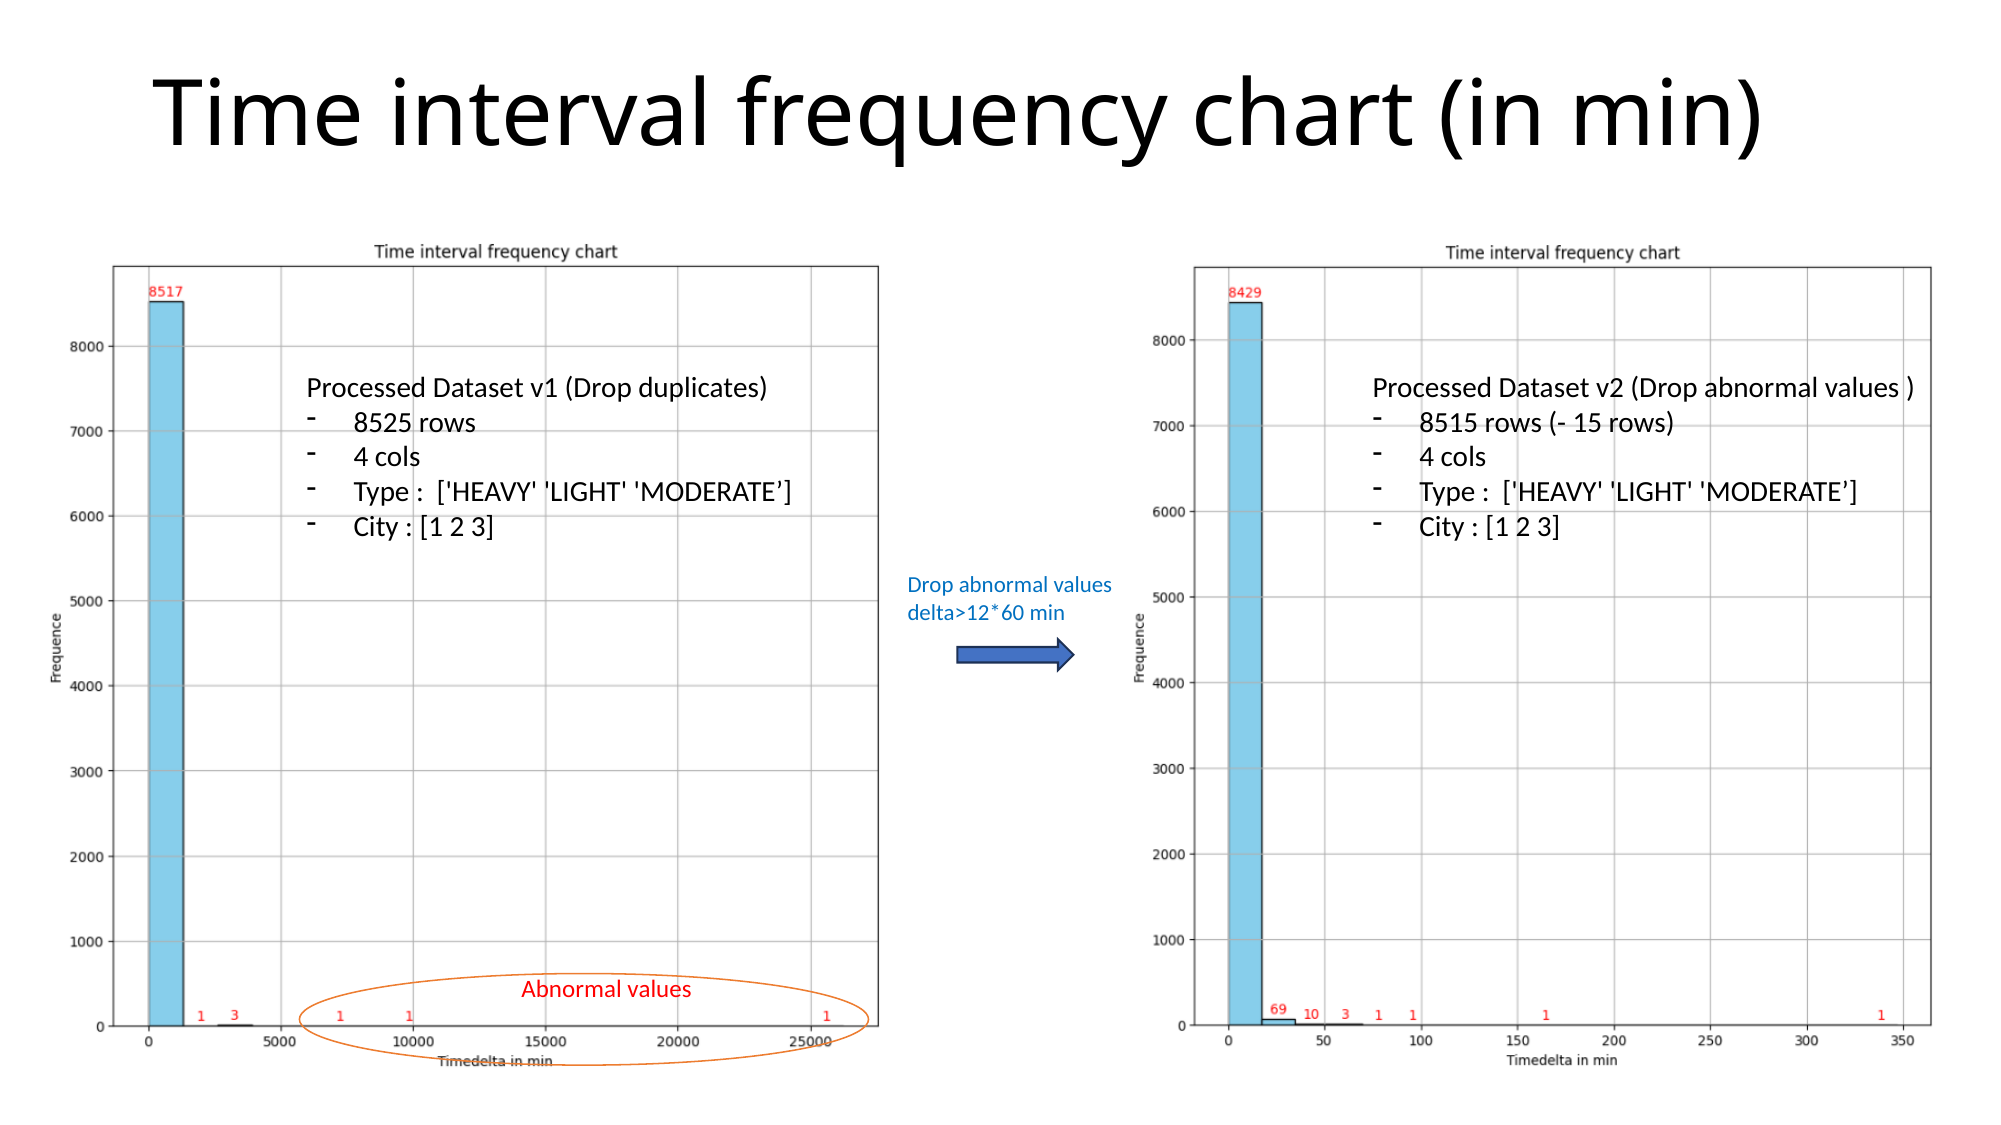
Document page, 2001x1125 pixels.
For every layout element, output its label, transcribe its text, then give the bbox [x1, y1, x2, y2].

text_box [41, 232, 903, 1077]
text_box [892, 562, 1128, 671]
picture [1128, 232, 1959, 1077]
title Time interval frequency chart (in min) [137, 6, 1863, 225]
